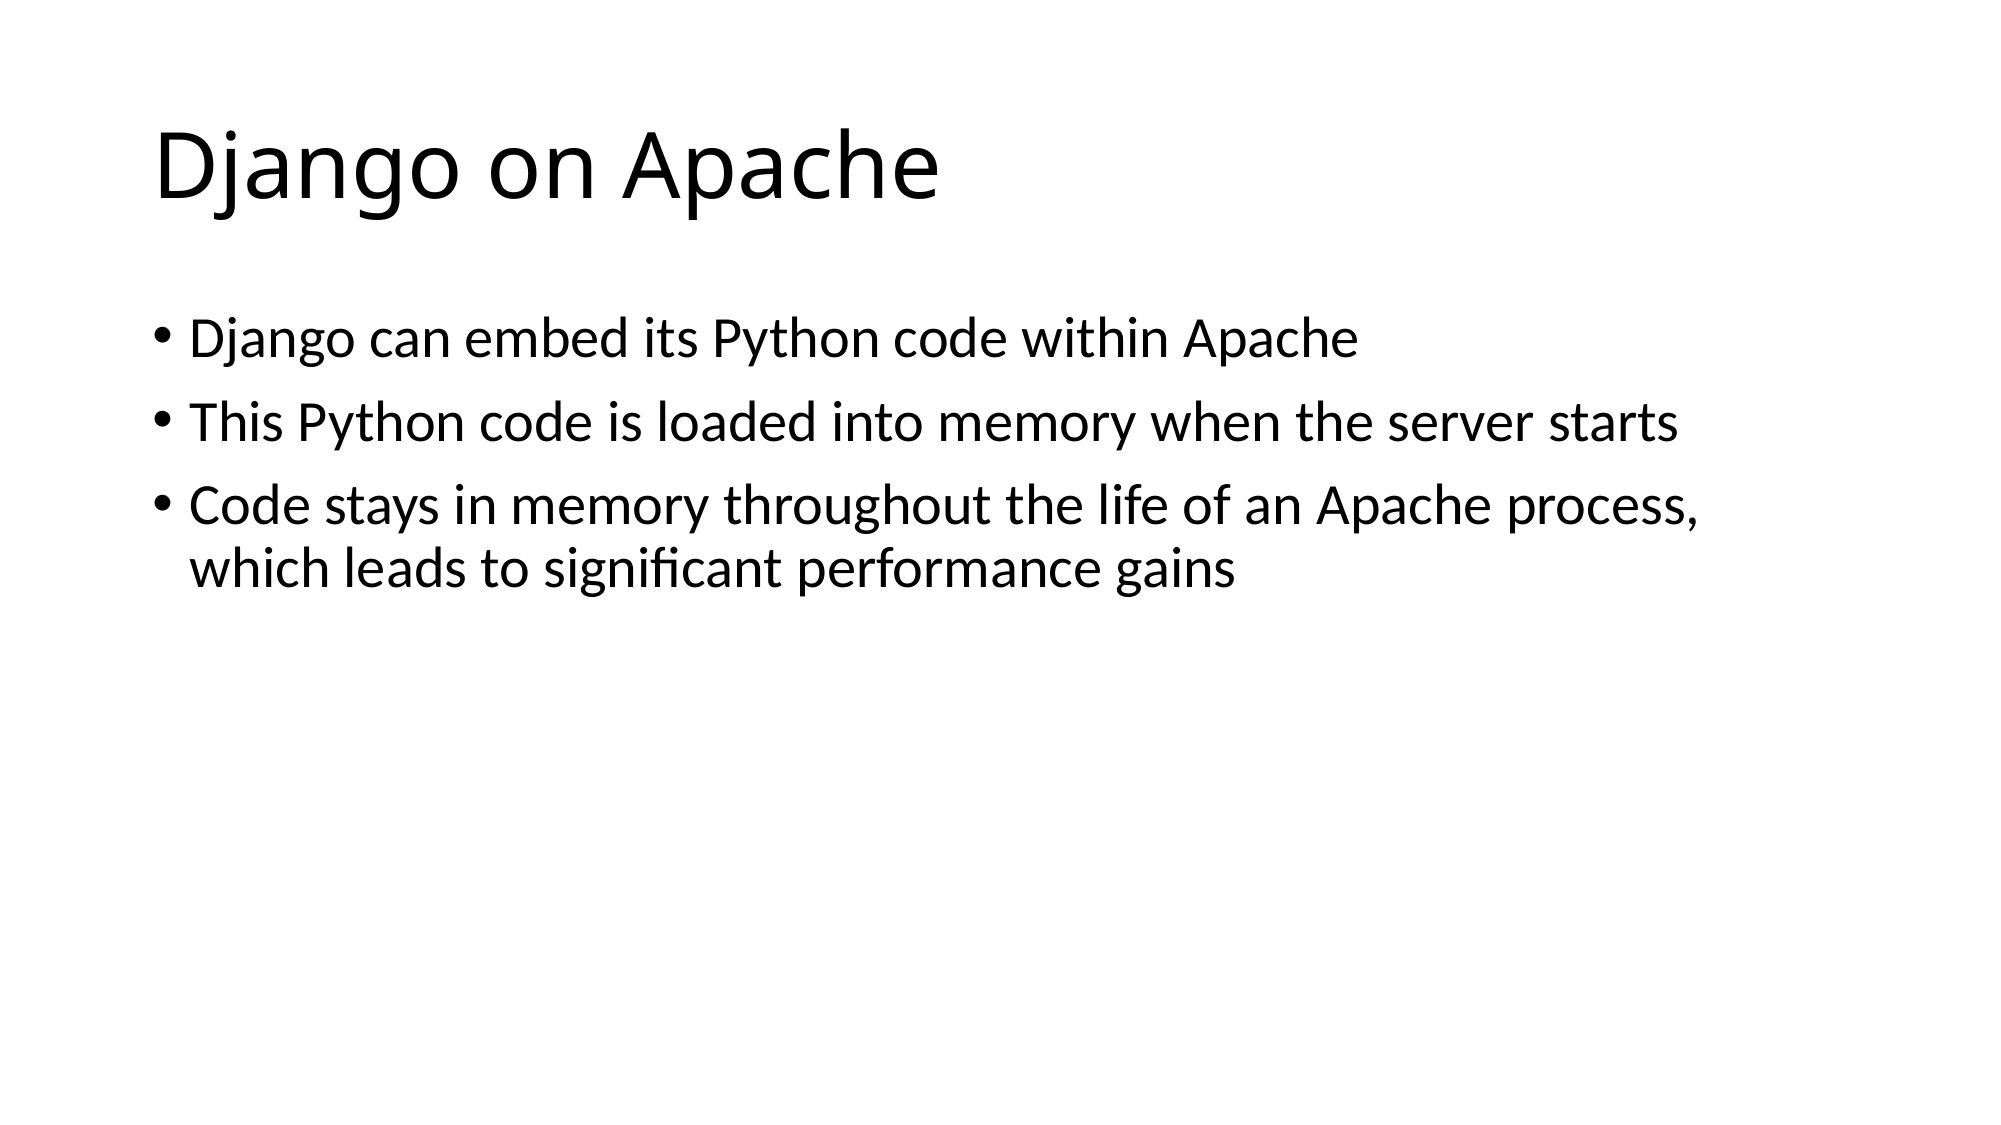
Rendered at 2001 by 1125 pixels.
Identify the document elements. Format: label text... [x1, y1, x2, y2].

title Django on Apache [137, 59, 1863, 278]
list Django can embed its Python code within Apache This Python code is loaded into memory when the server starts Code stays in memory throughout the life of an Apache process, which leads to significant performance gains [137, 299, 1863, 1014]
